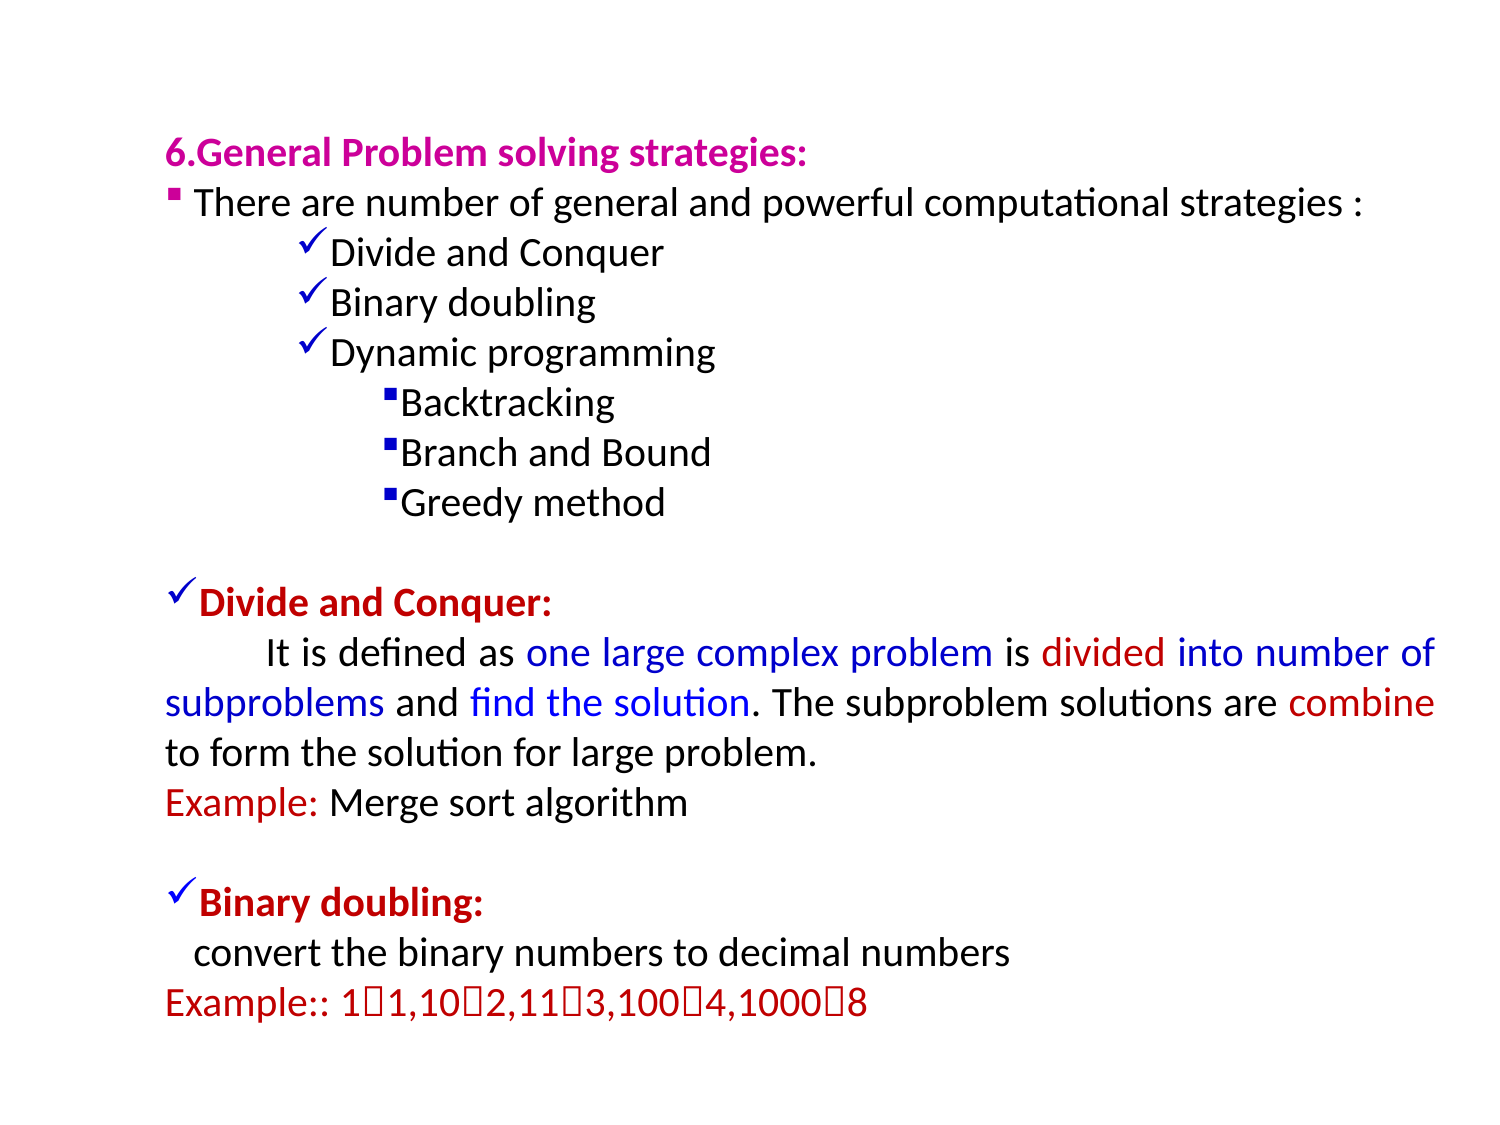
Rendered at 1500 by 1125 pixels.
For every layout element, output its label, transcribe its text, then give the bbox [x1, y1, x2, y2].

text_box 6.General Problem solving strategies: There are number of general and powerful computational strategies : Divide and Conquer Binary doubling Dynamic programming Backtracking Branch and Bound Greedy method Divide and Conquer: It is defined as one large complex problem is divided into number of subproblems and find the solution. The subproblem solutions are combine to form the solution for large problem. Example: Merge sort algorithm Binary doubling: convert the binary numbers to decimal numbers Example:: 11,102,113,1004,10008 [150, 116, 1450, 1032]
